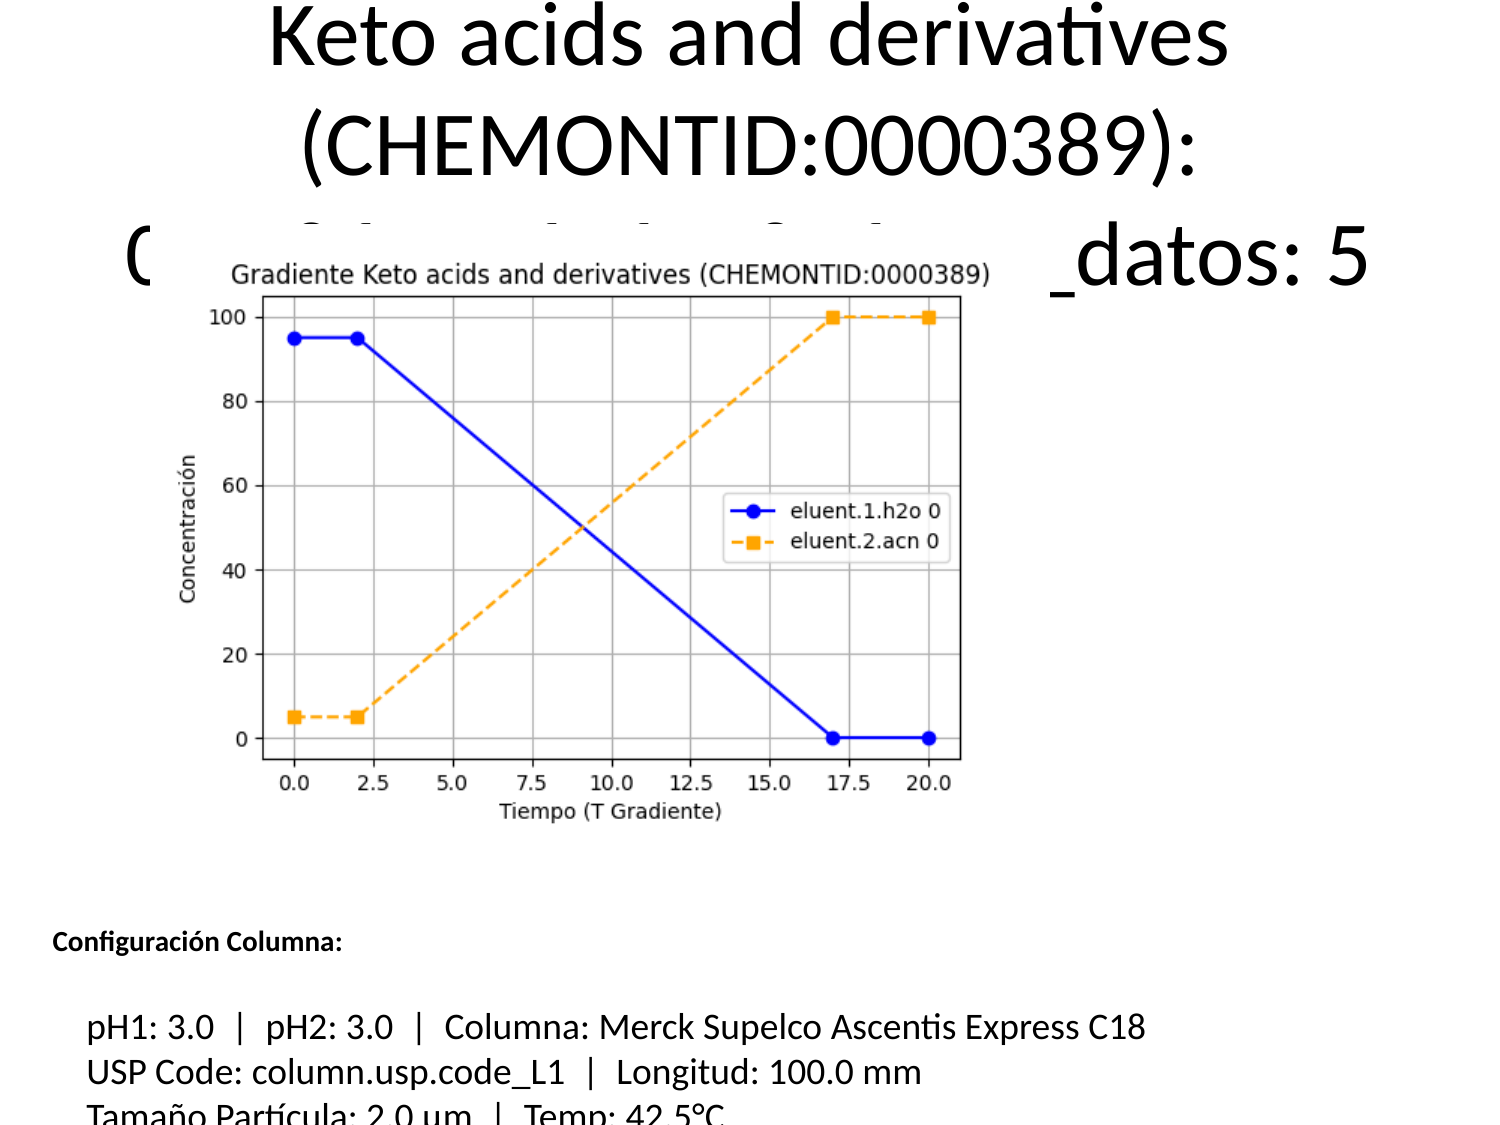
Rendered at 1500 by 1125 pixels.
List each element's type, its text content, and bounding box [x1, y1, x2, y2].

text_box Configuración Columna: pH1: 3.0 | pH2: 3.0 | Columna: Merck Supelco Ascentis Express C18 USP Code: column.usp.code_L1 | Longitud: 100.0 mm Tamaño Partícula: 2.0 µm | Temp: 42.5°C Flujo: 0.3 mL/min | T0: 0.735 min [37, 869, 1163, 1125]
title Keto acids and derivatives (CHEMONTID:0000389): 0.0486379696138562, n_datos: 5 [75, 45, 1425, 233]
picture [149, 224, 1051, 826]
